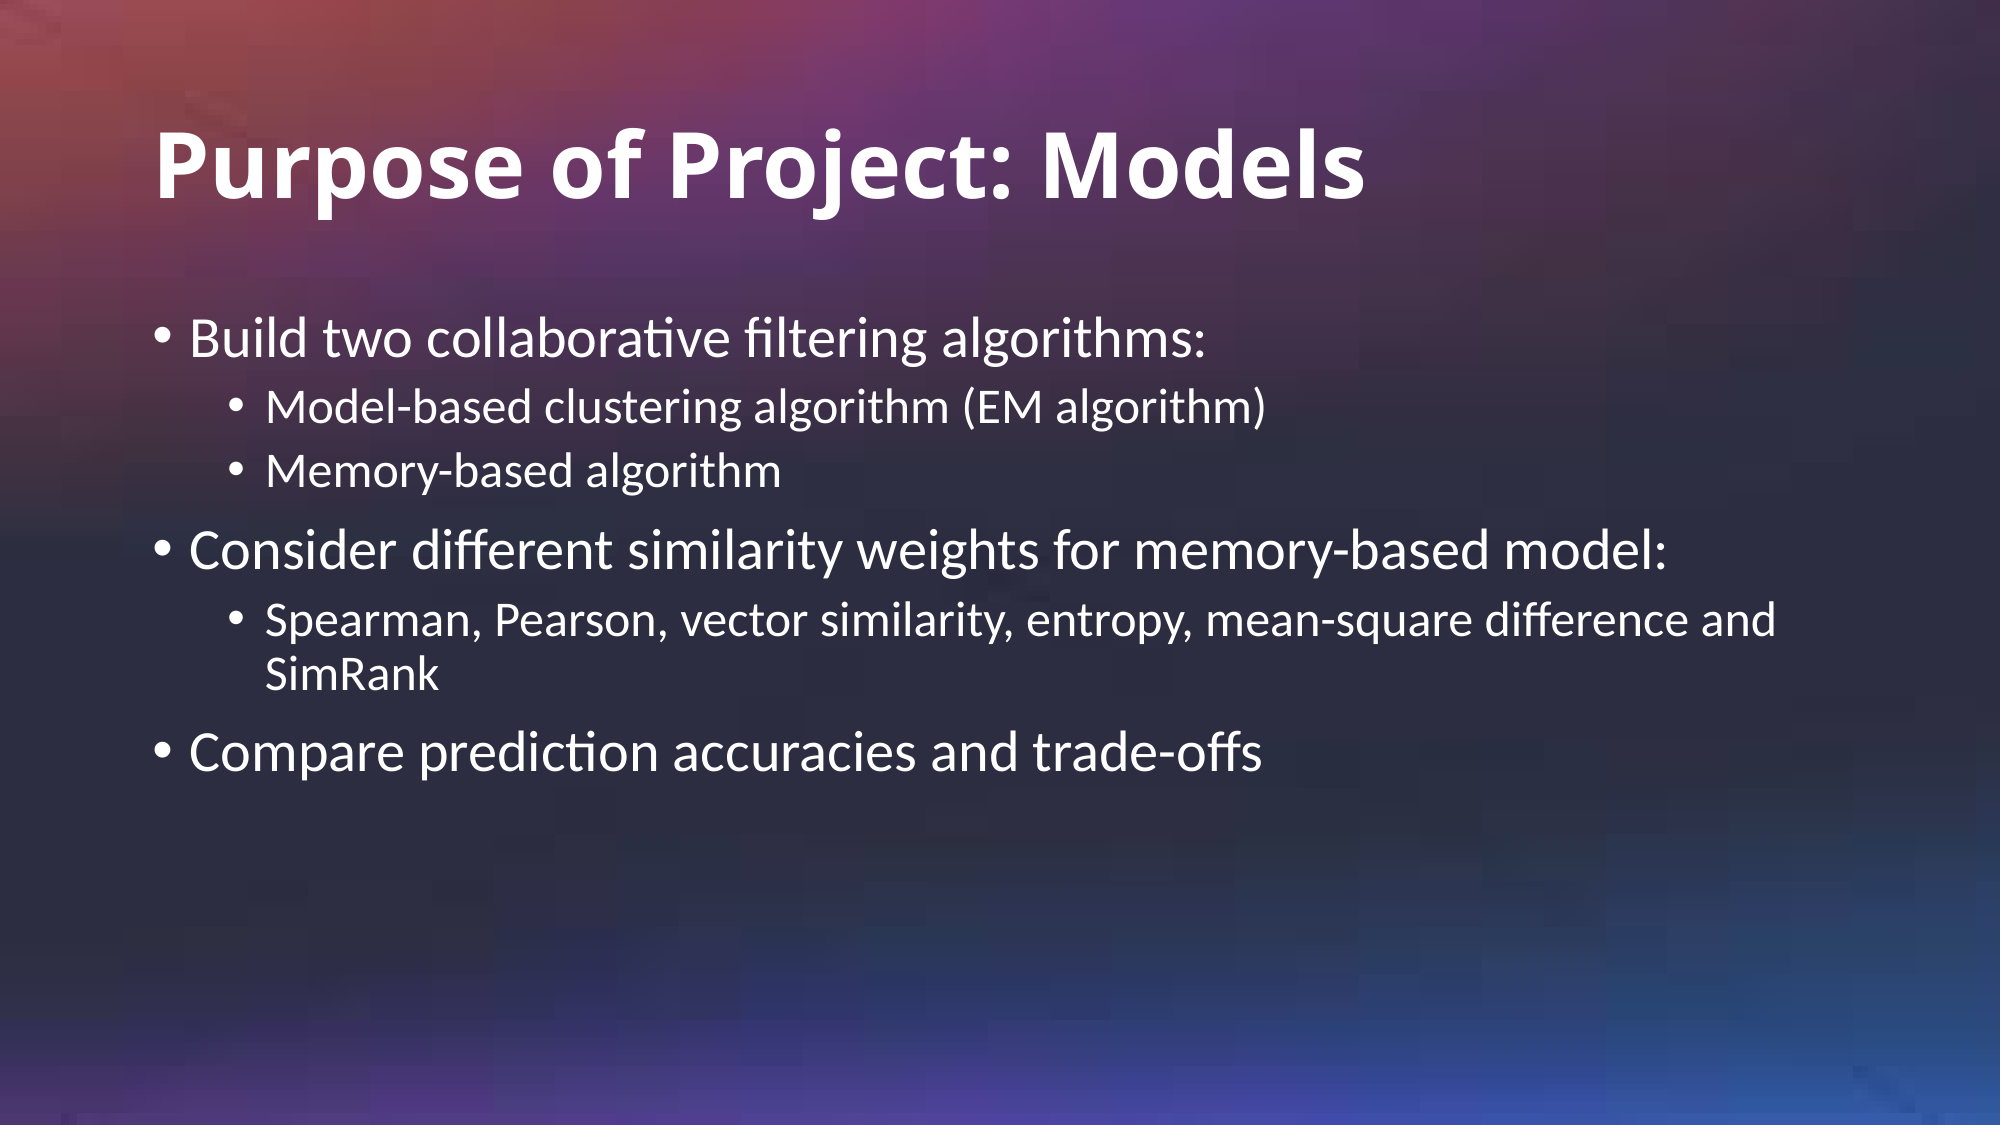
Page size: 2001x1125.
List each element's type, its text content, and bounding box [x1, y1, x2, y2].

title Purpose of Project: Models [137, 59, 1863, 278]
picture [0, 0, 2000, 1125]
list Build two collaborative filtering algorithms: Model-based clustering algorithm (EM algorithm) Memory-based algorithm Consider different similarity weights for memory-based model: Spearman, Pearson, vector similarity, entropy, mean-square difference and SimRank Compare prediction accuracies and trade-offs [137, 299, 1863, 1014]
